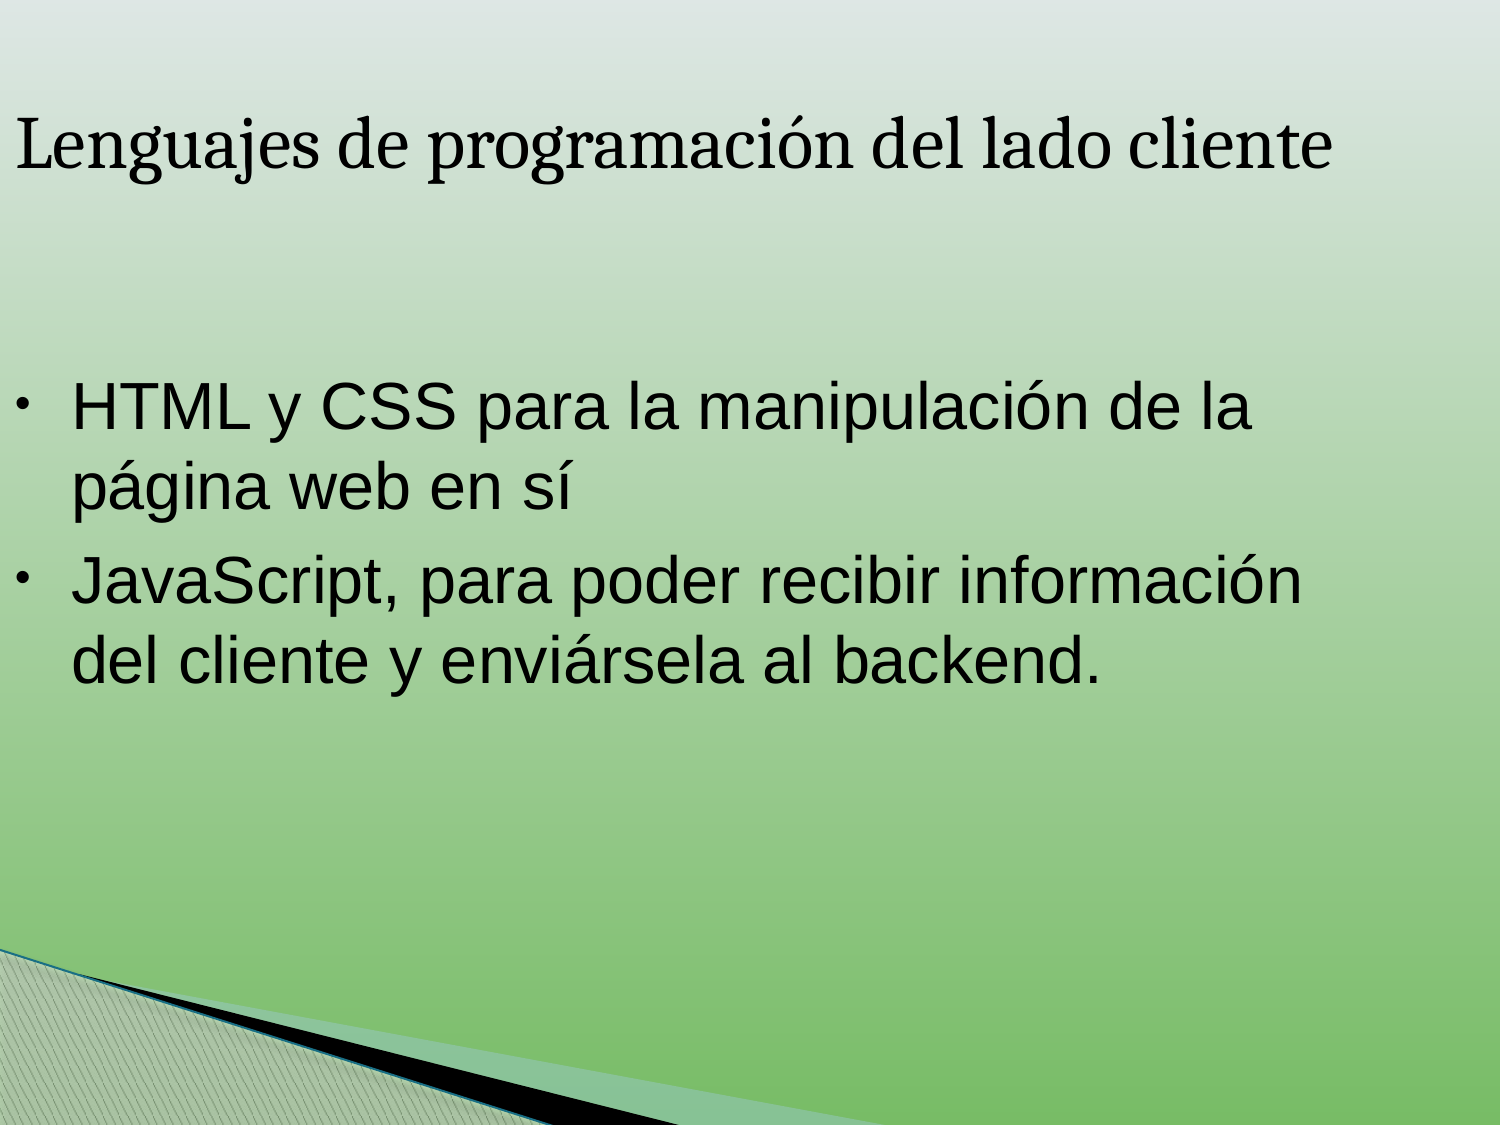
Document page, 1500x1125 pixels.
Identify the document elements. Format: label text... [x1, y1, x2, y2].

title Lenguajes de programación del lado cliente [0, 45, 1350, 232]
list HTML y CSS para la manipulación de la página web en sí JavaScript, para poder recibir información del cliente y enviársela al backend. [0, 262, 1350, 1005]
